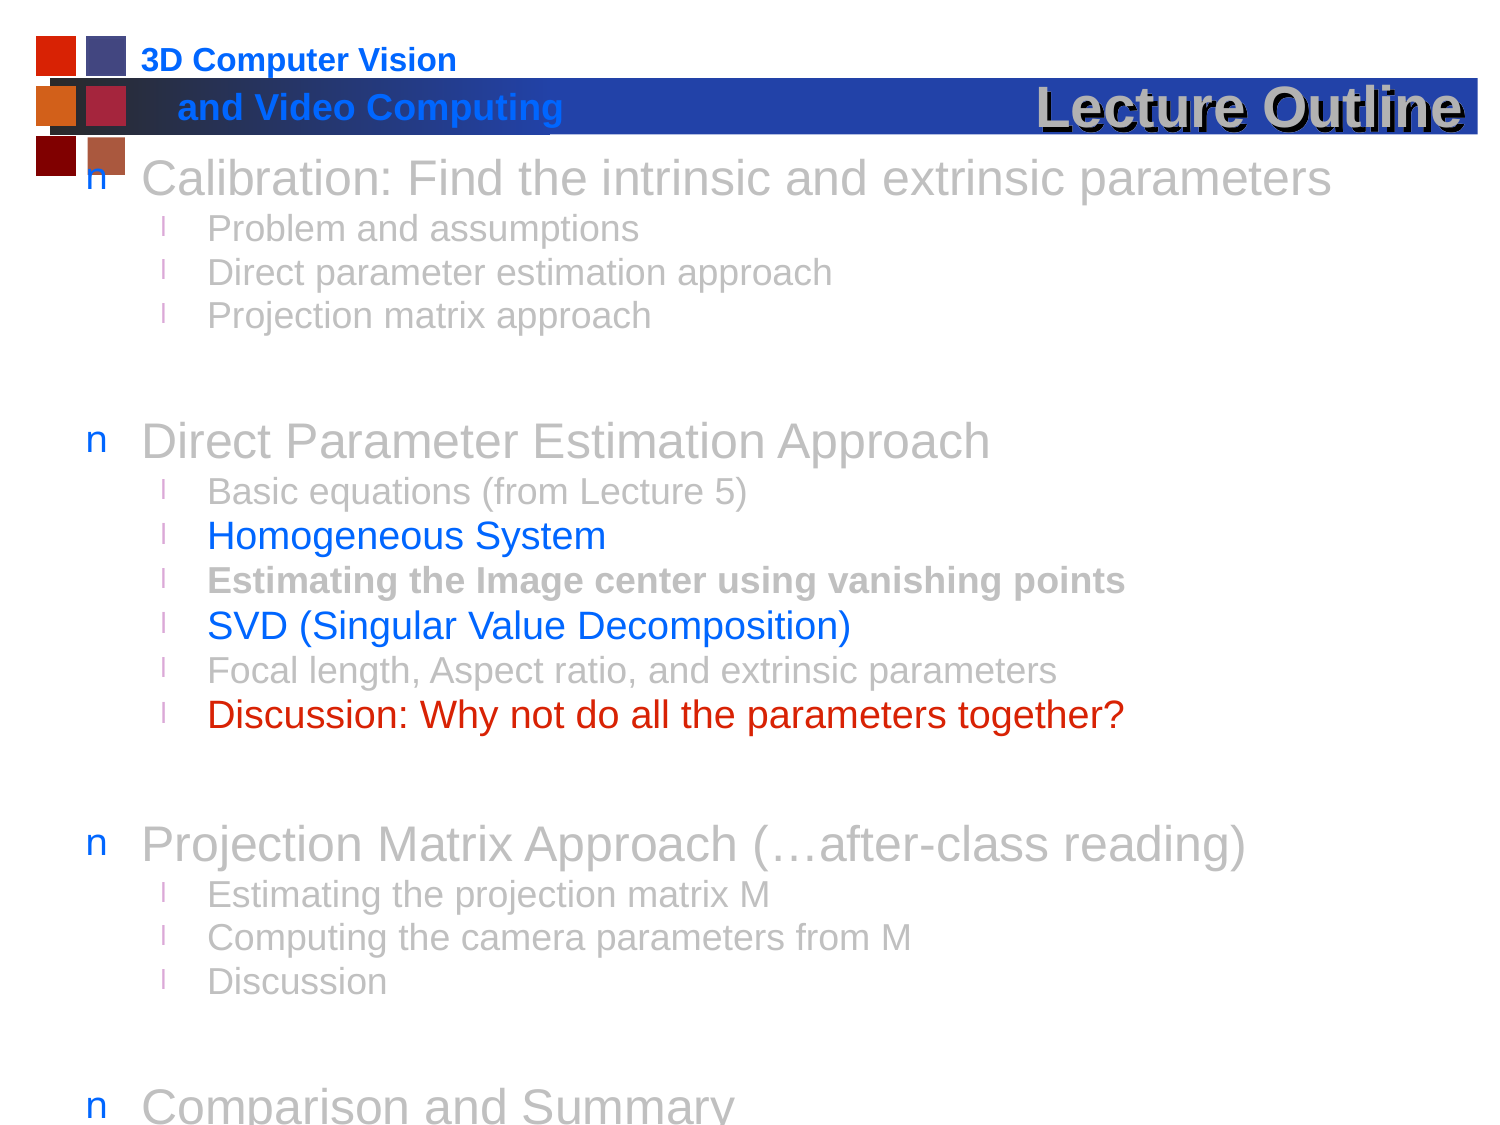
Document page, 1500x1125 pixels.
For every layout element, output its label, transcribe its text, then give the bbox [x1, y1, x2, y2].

list Calibration: Find the intrinsic and extrinsic parameters Problem and assumptions Direct parameter estimation approach Projection matrix approach Direct Parameter Estimation Approach Basic equations (from Lecture 5) Homogeneous System Estimating the Image center using vanishing points SVD (Singular Value Decomposition) Focal length, Aspect ratio, and extrinsic parameters Discussion: Why not do all the parameters together? Projection Matrix Approach (…after-class reading) Estimating the projection matrix M Computing the camera parameters from M Discussion Comparison and Summary Any difference? [69, 149, 1454, 1125]
title Lecture Outline [1004, 46, 1495, 148]
